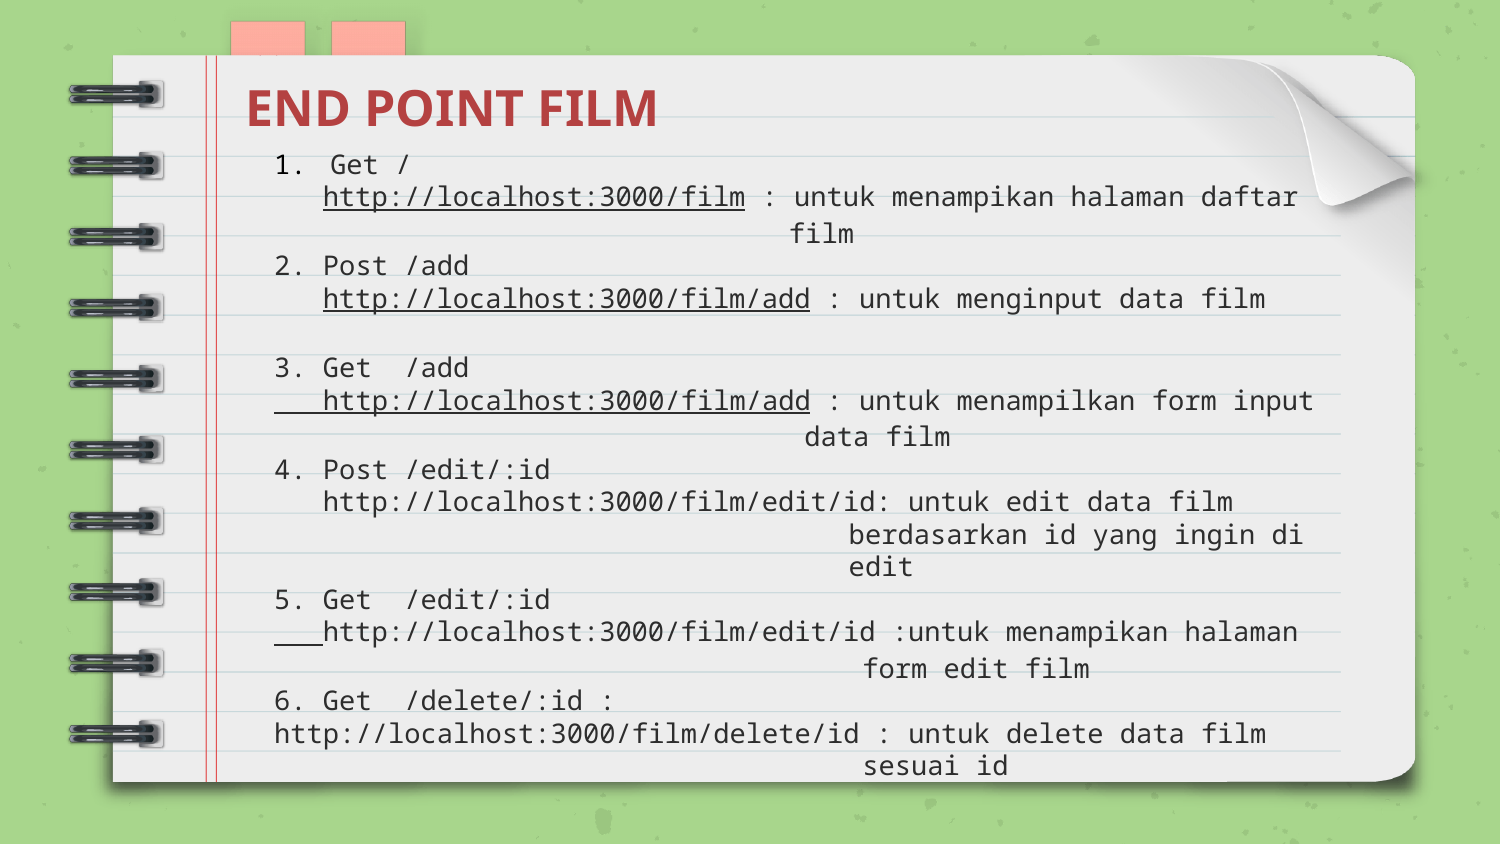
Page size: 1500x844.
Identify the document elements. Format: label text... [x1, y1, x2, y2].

subtitle END POINT FILM [230, 61, 795, 140]
picture [63, 0, 1437, 822]
text_box Get / http://localhost:3000/film : untuk menampikan halaman daftar film 2. Post /add http://localhost:3000/film/add : untuk menginput data film 3. Get /add http://localhost:3000/film/add : untuk menampilkan form input data film 4. Post /edit/:id http://localhost:3000/film/edit/id: untuk edit data film berdasarkan id yang ingin di edit 5. Get /edit/:id http://localhost:3000/film/edit/id :untuk menampikan halaman form edit film 6. Get /delete/:id : http://localhost:3000/film/delete/id : untuk delete data film sesuai id [259, 139, 1374, 844]
